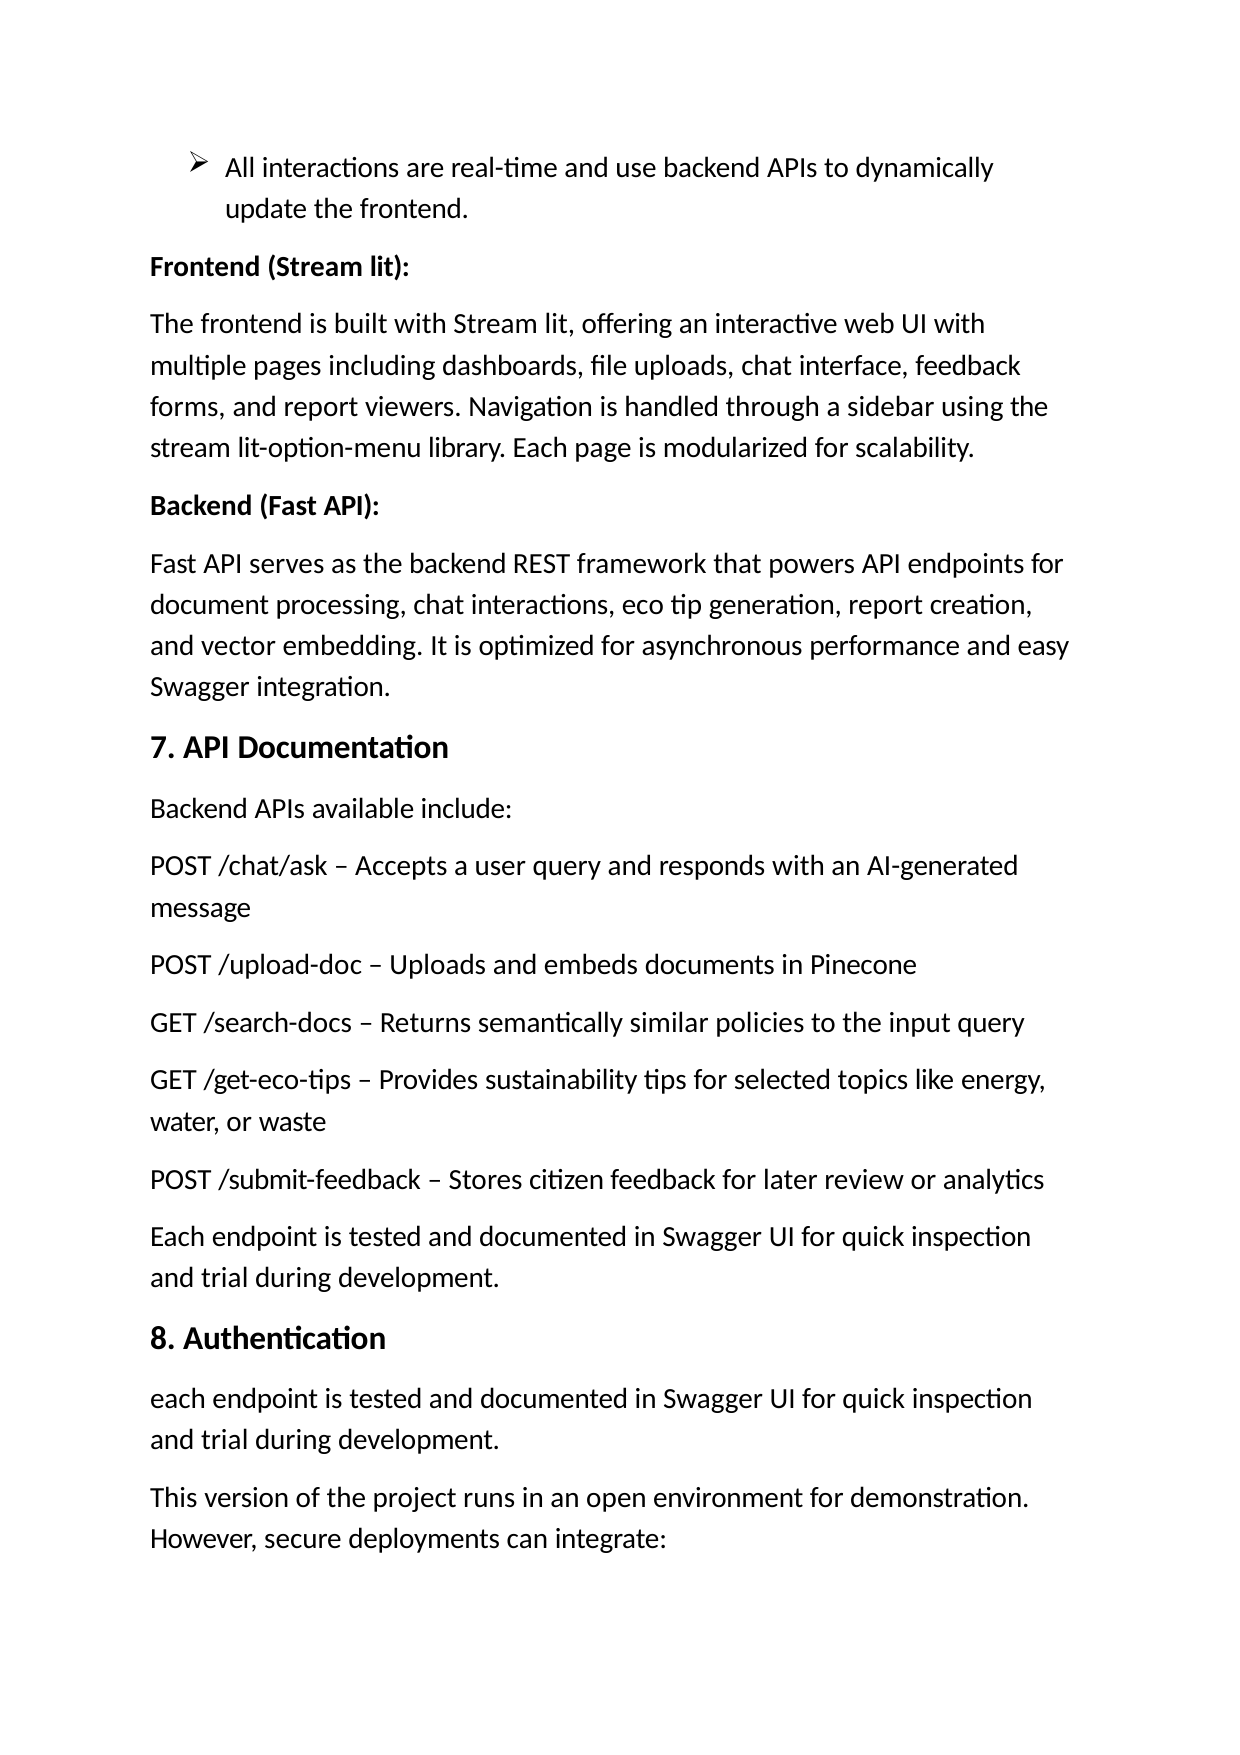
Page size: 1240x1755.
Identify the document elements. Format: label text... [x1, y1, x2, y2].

text_box All interactions are real-time and use backend APIs to dynamically update the frontend. Frontend (Stream lit): The frontend is built with Stream lit, offering an interactive web UI with multiple pages including dashboards, file uploads, chat interface, feedback forms, and report viewers. Navigation is handled through a sidebar using the stream lit-option-menu library. Each page is modularized for scalability. Backend (Fast API): Fast API serves as the backend REST framework that powers API endpoints for document processing, chat interactions, eco tip generation, report creation, and vector embedding. It is optimized for asynchronous performance and easy Swagger integration. API Documentation Backend APIs available include: POST /chat/ask – Accepts a user query and responds with an AI-generated message POST /upload-doc – Uploads and embeds documents in Pinecone GET /search-docs – Returns semantically similar policies to the input query GET /get-eco-tips – Provides sustainability tips for selected topics like energy, water, or waste POST /submit-feedback – Stores citizen feedback for later review or analytics Each endpoint is tested and documented in Swagger UI for quick inspection and trial during development. Authentication each endpoint is tested and documented in Swagger UI for quick inspection and trial during development. This version of the project runs in an open environment for demonstration. However, secure deployments can integrate: [147, 140, 1080, 1555]
